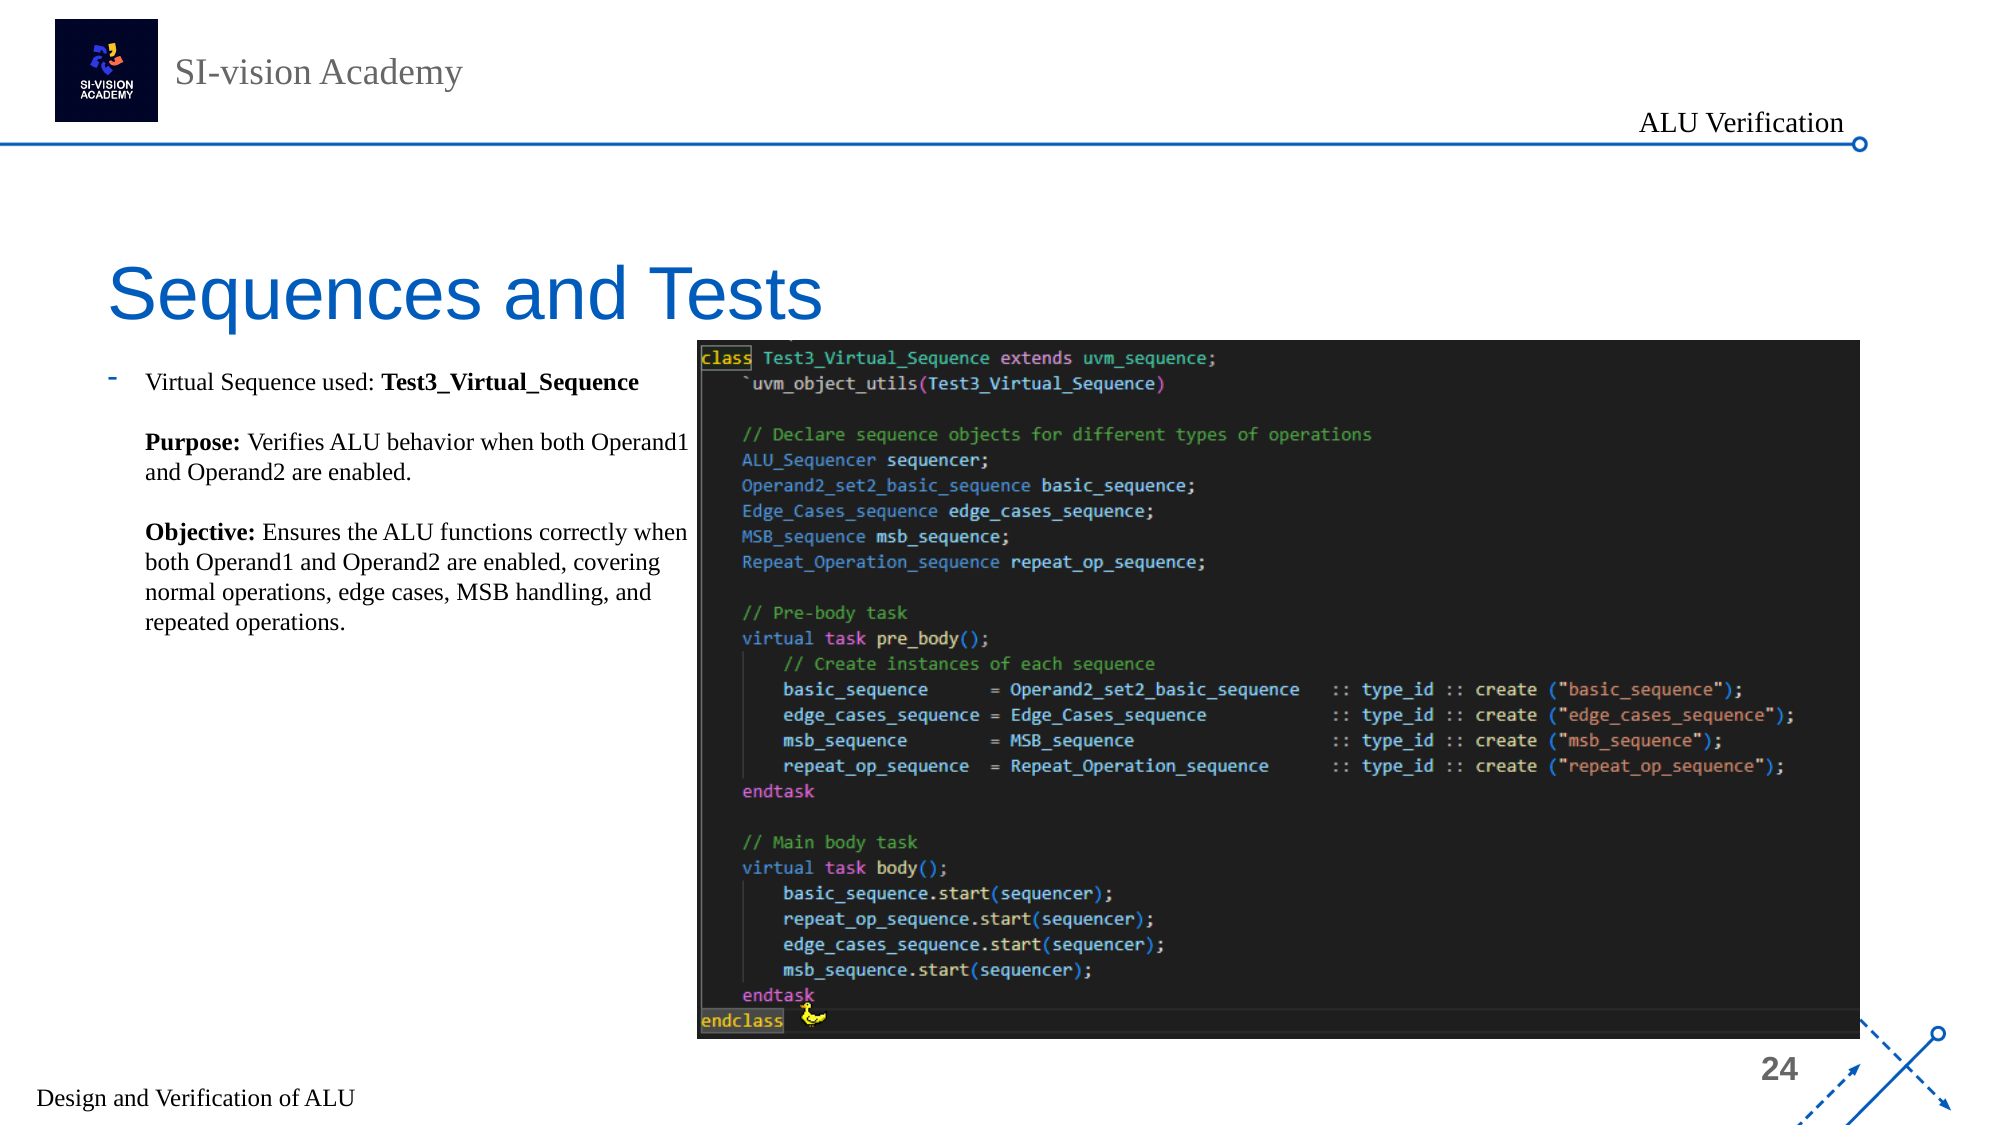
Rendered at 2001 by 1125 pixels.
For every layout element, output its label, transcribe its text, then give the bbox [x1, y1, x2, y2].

picture [0, 0, 2001, 1125]
text_box ALU Verification [1586, 95, 1860, 146]
title Sequences and Tests [93, 246, 1234, 343]
text_box Virtual Sequence used: Test3_Virtual_Sequence Purpose: Verifies ALU behavior when both Operand1 and Operand2 are enabled. Objective: Ensures the ALU functions correctly when both Operand1 and Operand2 are enabled, covering normal operations, edge cases, MSB handling, and repeated operations. [92, 358, 697, 1037]
